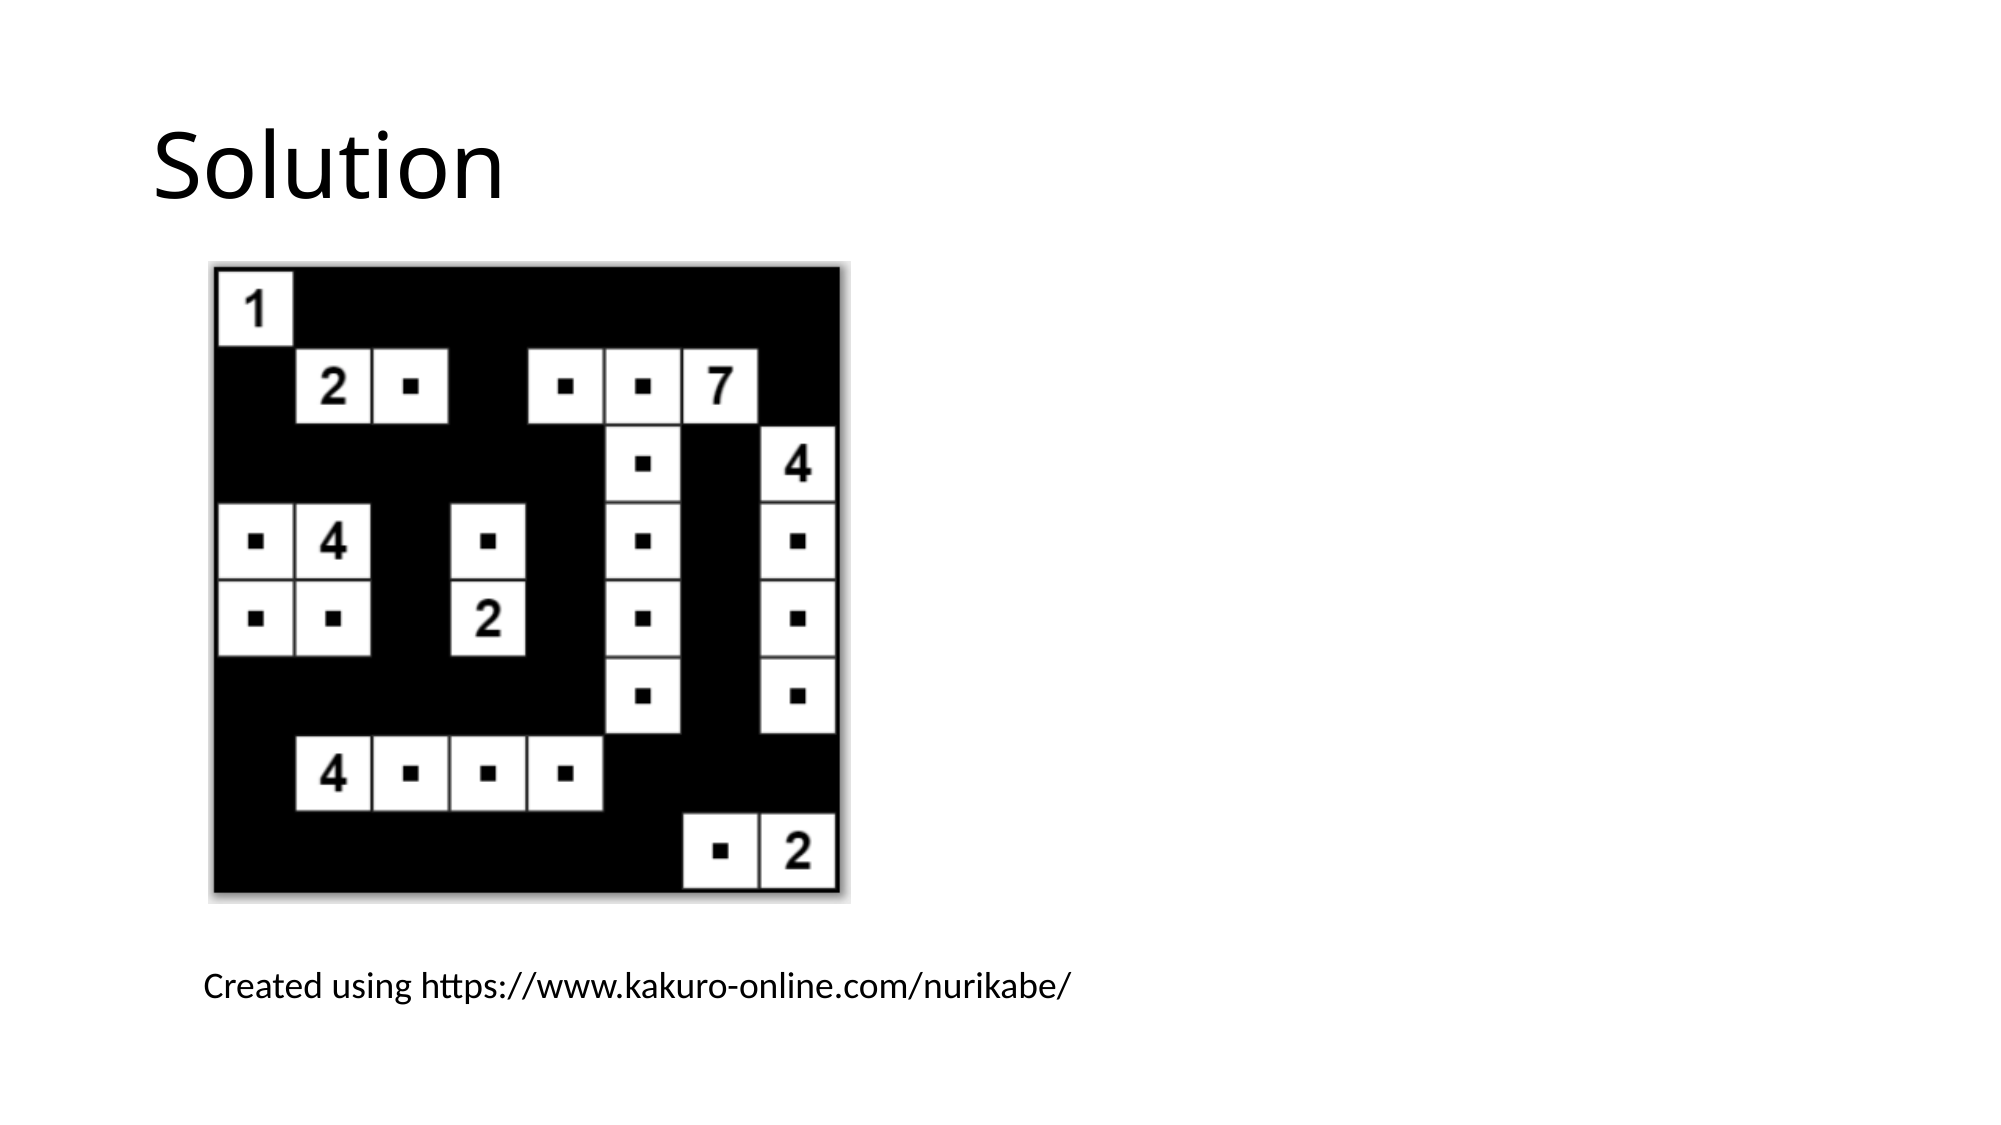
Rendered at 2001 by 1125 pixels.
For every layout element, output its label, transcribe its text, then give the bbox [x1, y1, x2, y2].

text_box Created using https://www.kakuro-online.com/nurikabe/ [189, 953, 1088, 1014]
title Solution [137, 59, 1863, 278]
picture [208, 261, 851, 904]
